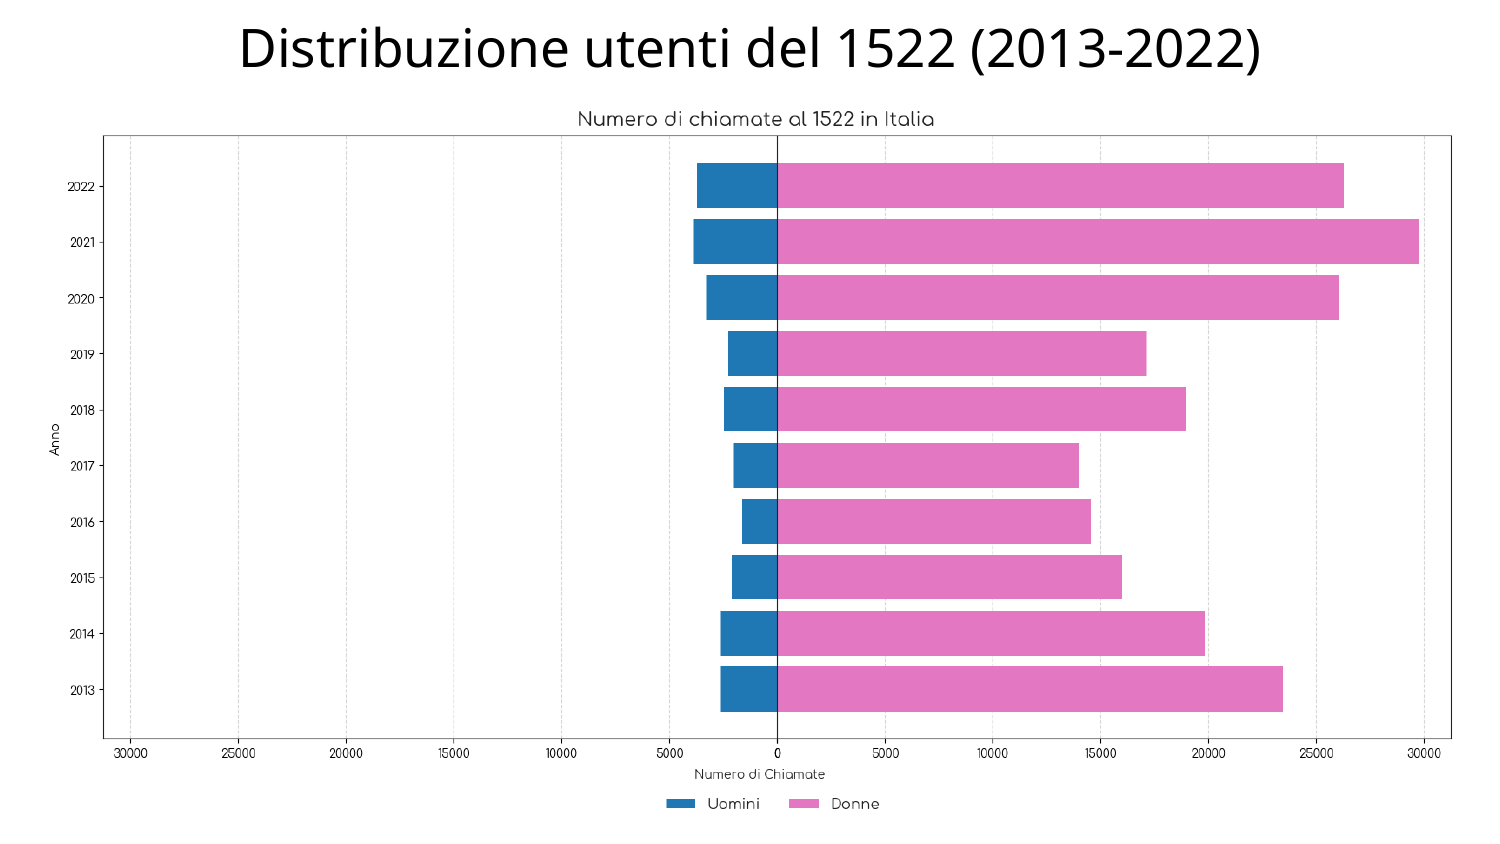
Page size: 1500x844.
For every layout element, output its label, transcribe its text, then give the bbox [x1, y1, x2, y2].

title Distribuzione utenti del 1522 (2013-2022) [0, 0, 1500, 94]
picture [41, 102, 1459, 827]
